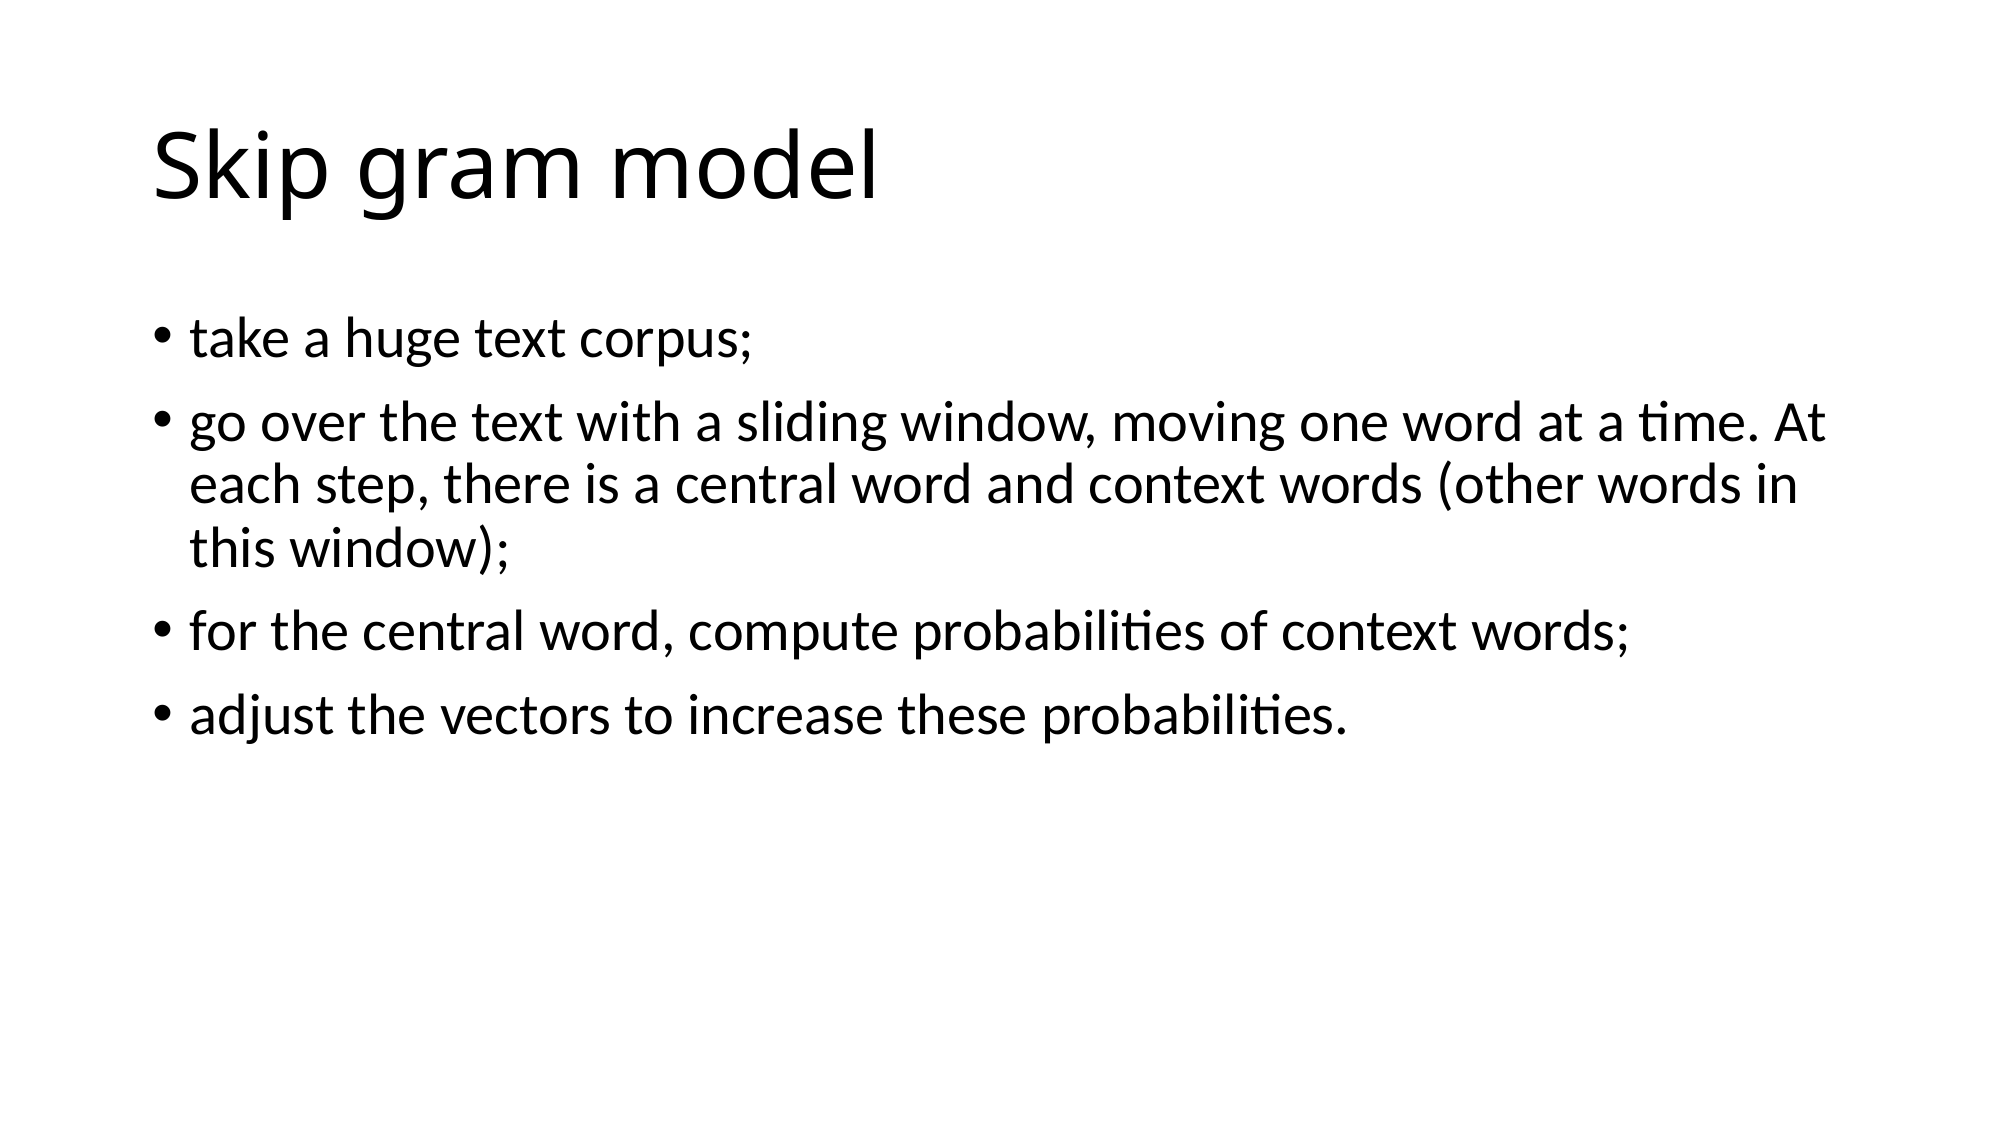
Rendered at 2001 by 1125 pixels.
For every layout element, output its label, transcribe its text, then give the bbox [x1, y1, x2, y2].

list take a huge text corpus; go over the text with a sliding window, moving one word at a time. At each step, there is a central word and context words (other words in this window); for the central word, compute probabilities of context words; adjust the vectors to increase these probabilities. [137, 299, 1863, 1014]
title Skip gram model [137, 59, 1863, 278]
